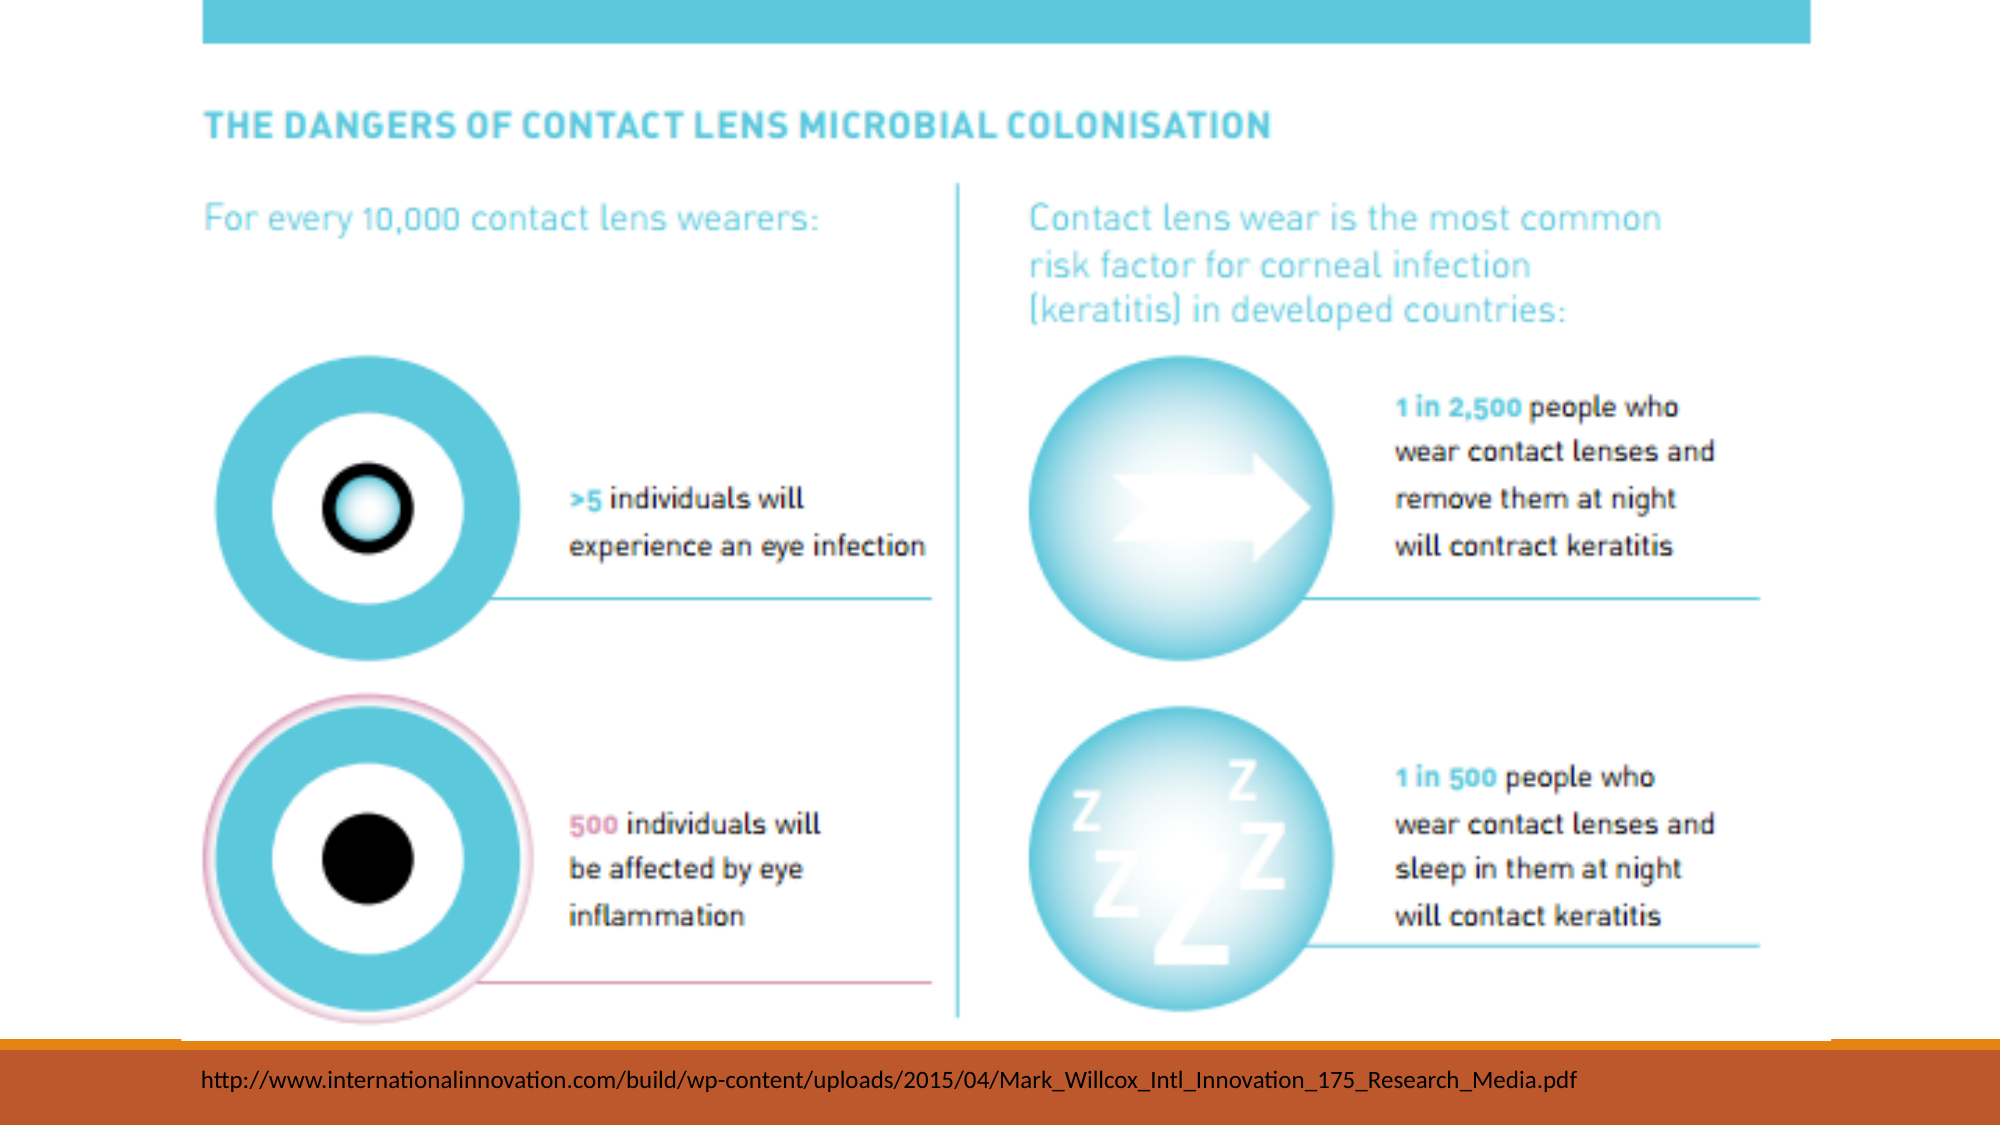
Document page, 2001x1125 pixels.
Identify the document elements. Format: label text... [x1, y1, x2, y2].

text_box http://www.internationalinnovation.com/build/wp-content/uploads/2015/04/Mark_Willcox_Intl_Innovation_175_Research_Media.pdf [186, 1056, 1596, 1102]
picture [180, 0, 1832, 1041]
